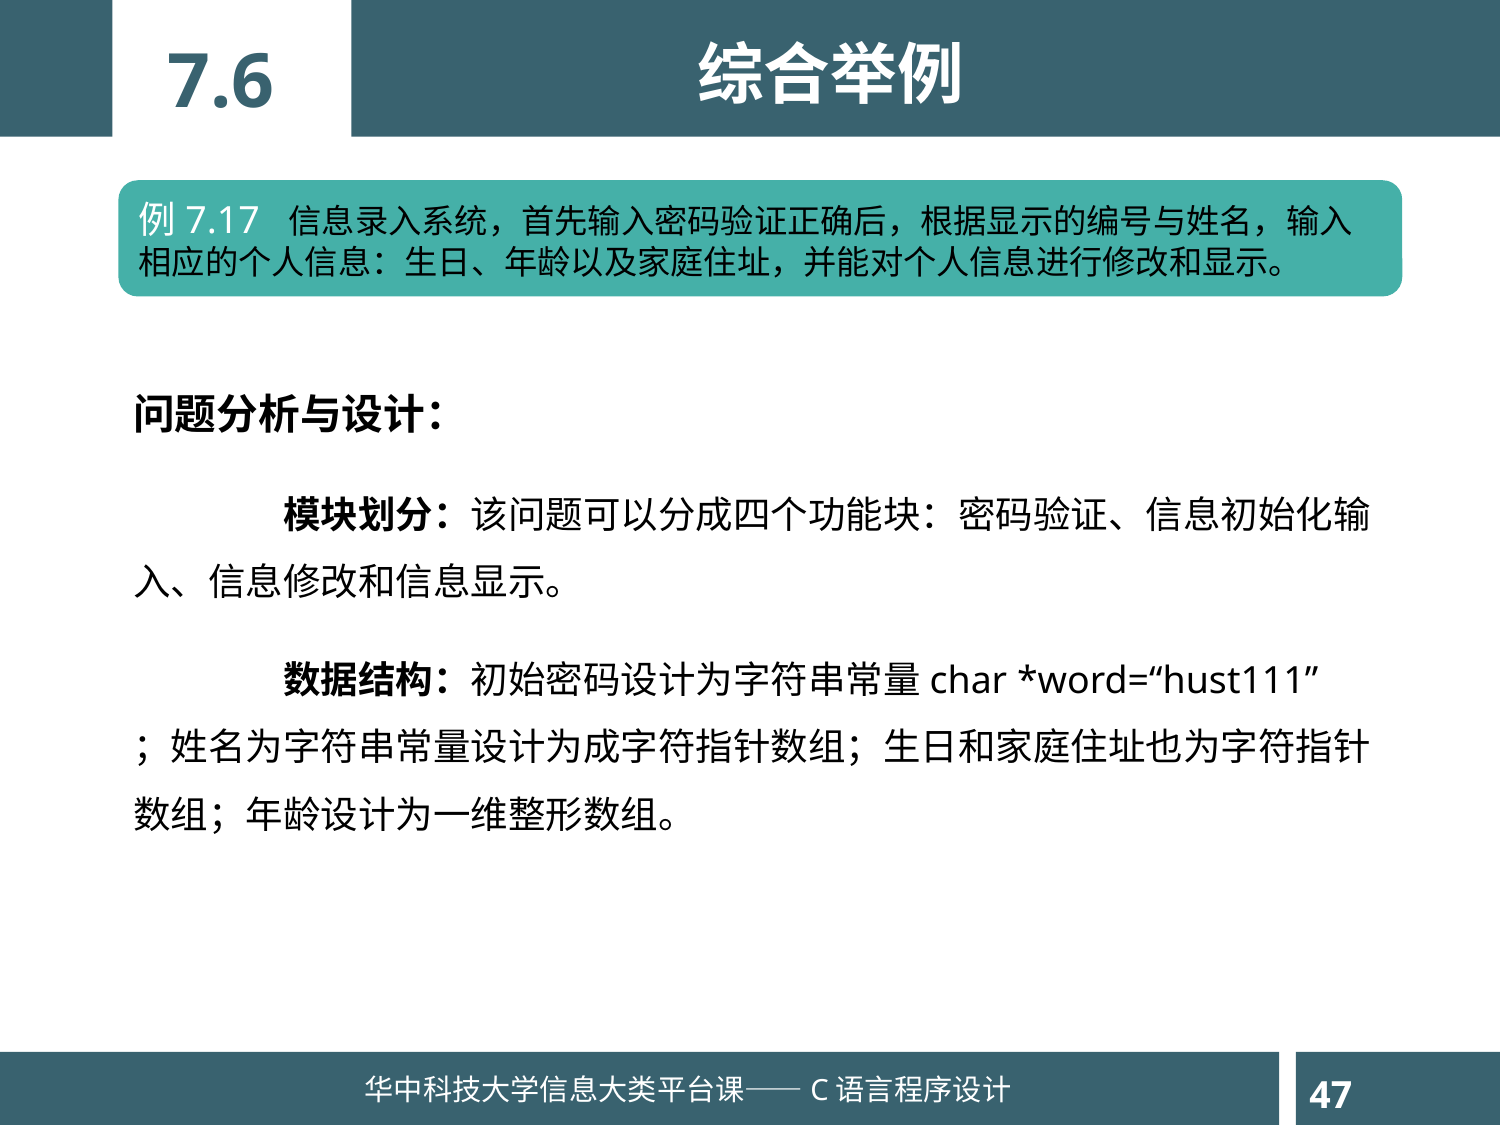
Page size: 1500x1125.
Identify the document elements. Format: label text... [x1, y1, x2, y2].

text_box 例7.17 信息录入系统，首先输入密码验证正确后，根据显示的编号与姓名，输入相应的个人信息：生日、年龄以及家庭住址，并能对个人信息进行修改和显示。 [117, 179, 1404, 298]
text_box 7.6 [152, 24, 290, 130]
text_box 综合举例 [443, 24, 1218, 120]
text_box 问题分析与设计： 模块划分：该问题可以分成四个功能块：密码验证、信息初始化输入、信息修改和信息显示。 数据结构：初始密码设计为字符串常量char *word=“hust111” ；姓名为字符串常量设计为成字符指针数组；生日和家庭住址也为字符指针数组；年龄设计为一维整形数组。 [118, 355, 1386, 843]
